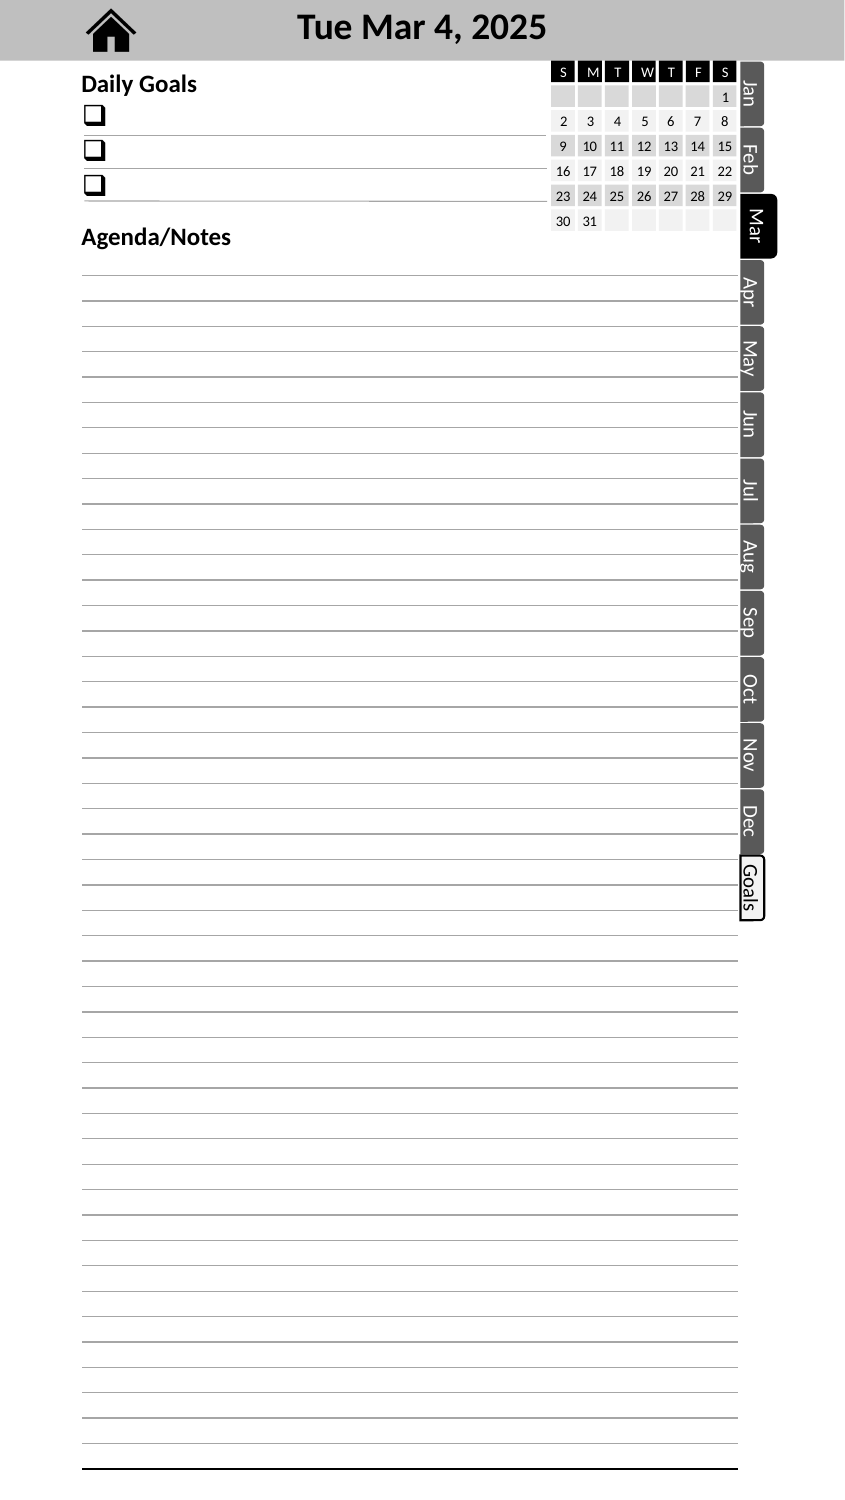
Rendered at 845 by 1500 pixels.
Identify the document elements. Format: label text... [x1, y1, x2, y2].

list Tue Mar 4, 2025 [190, 0, 655, 61]
picture [82, 1, 140, 59]
